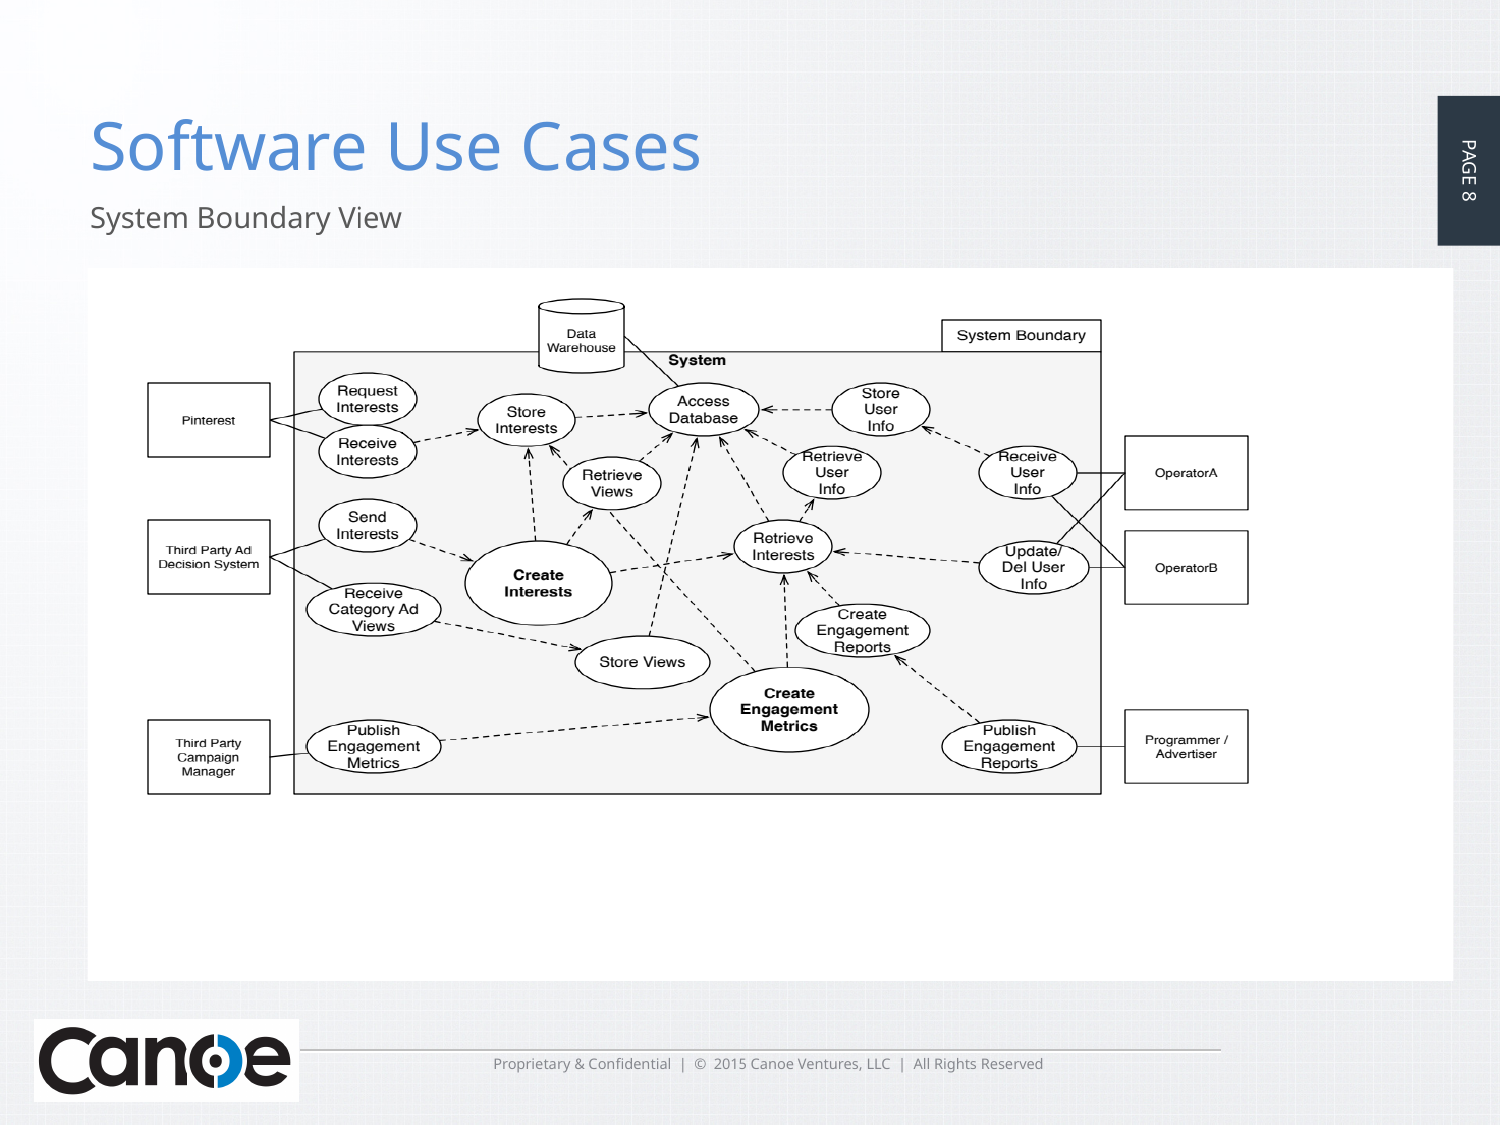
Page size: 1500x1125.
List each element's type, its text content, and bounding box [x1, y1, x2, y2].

picture [0, 0, 1500, 1125]
title Software Use Cases [75, 50, 1425, 238]
list System Boundary View [75, 191, 1025, 263]
